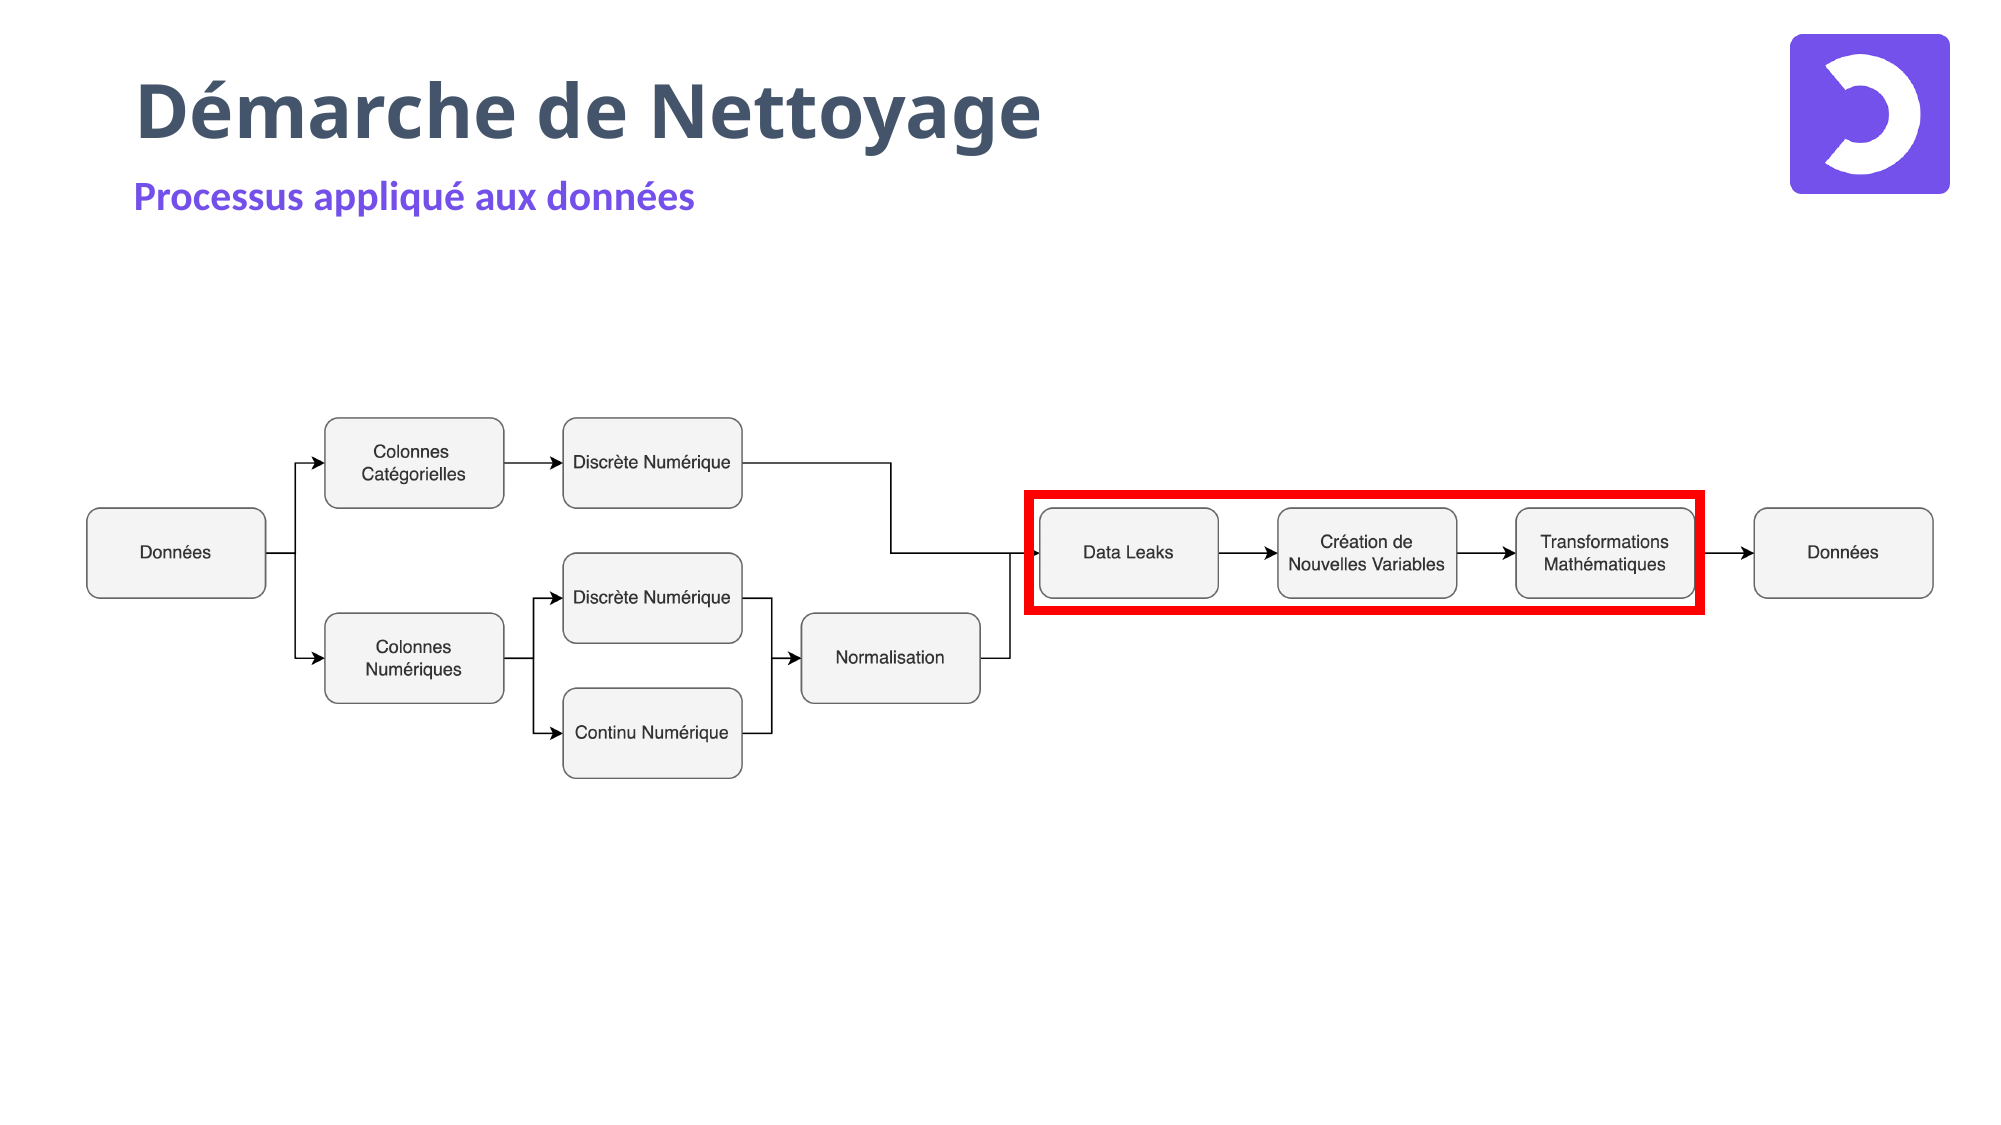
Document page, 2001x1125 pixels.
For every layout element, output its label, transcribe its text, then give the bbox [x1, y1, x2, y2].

picture [1789, 34, 1950, 194]
title Démarche de Nettoyage [119, 34, 1616, 194]
picture [71, 402, 1950, 794]
text_box Processus appliqué aux données [119, 161, 1950, 226]
